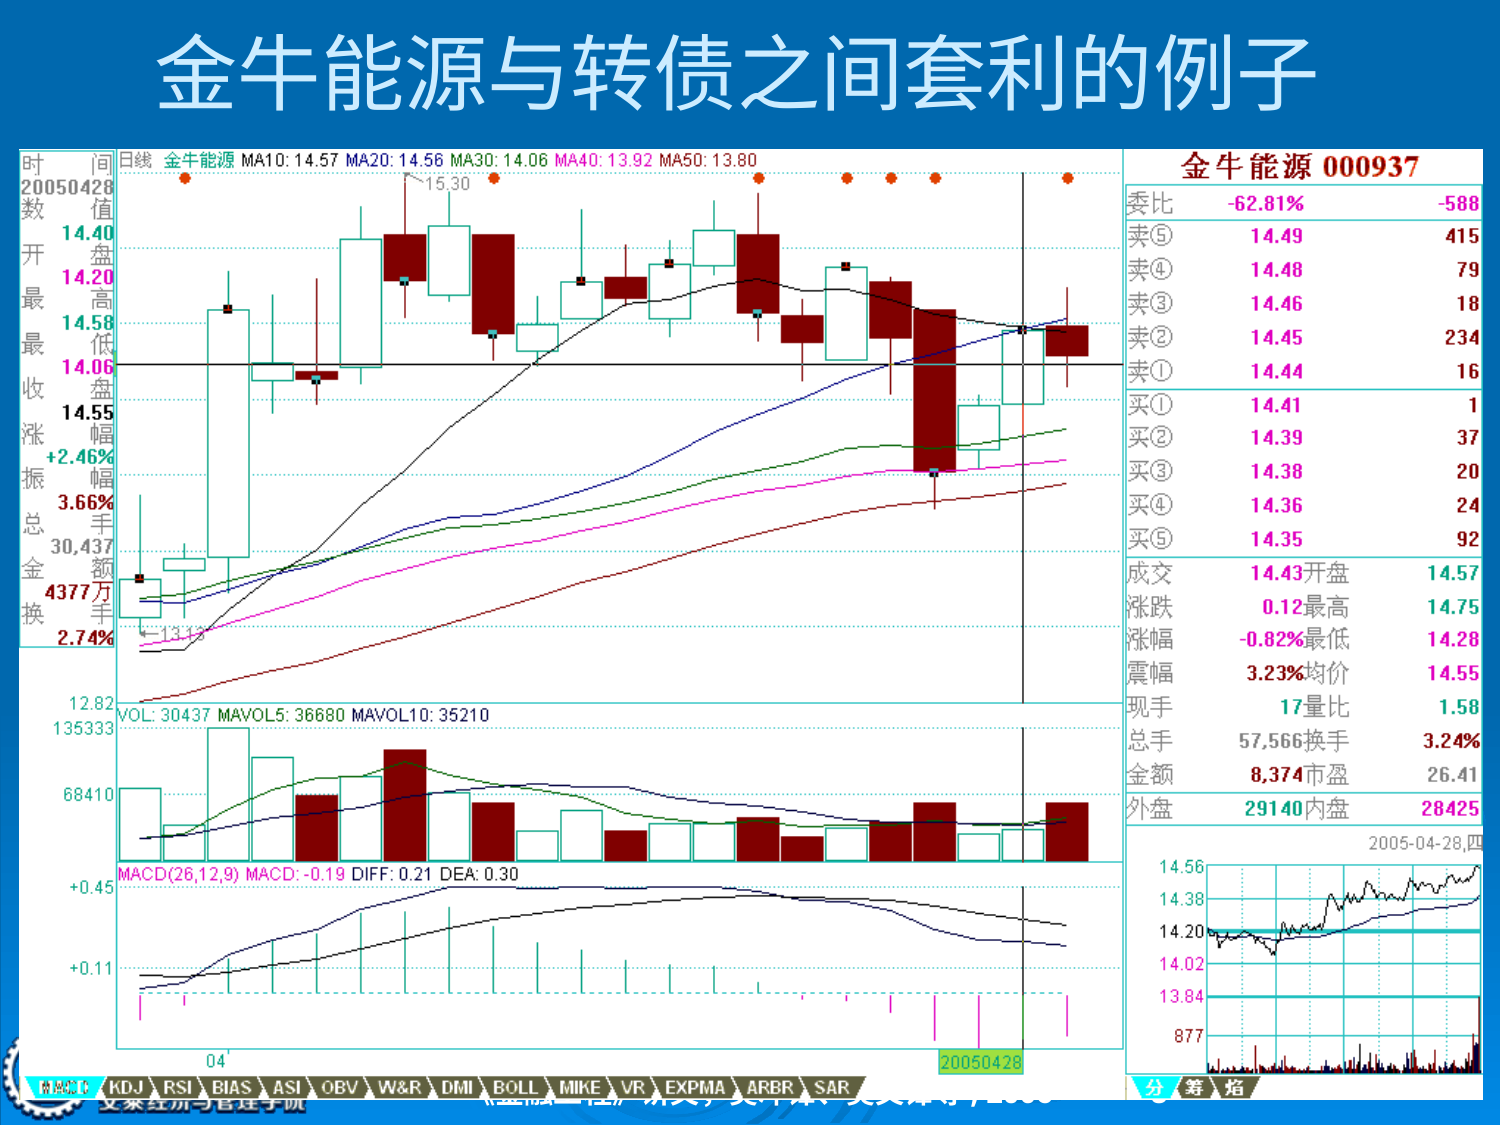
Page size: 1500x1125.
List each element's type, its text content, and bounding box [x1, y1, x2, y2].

title 金牛能源与转债之间套利的例子 [62, 24, 1413, 118]
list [19, 149, 1483, 1101]
picture [0, 1017, 313, 1125]
